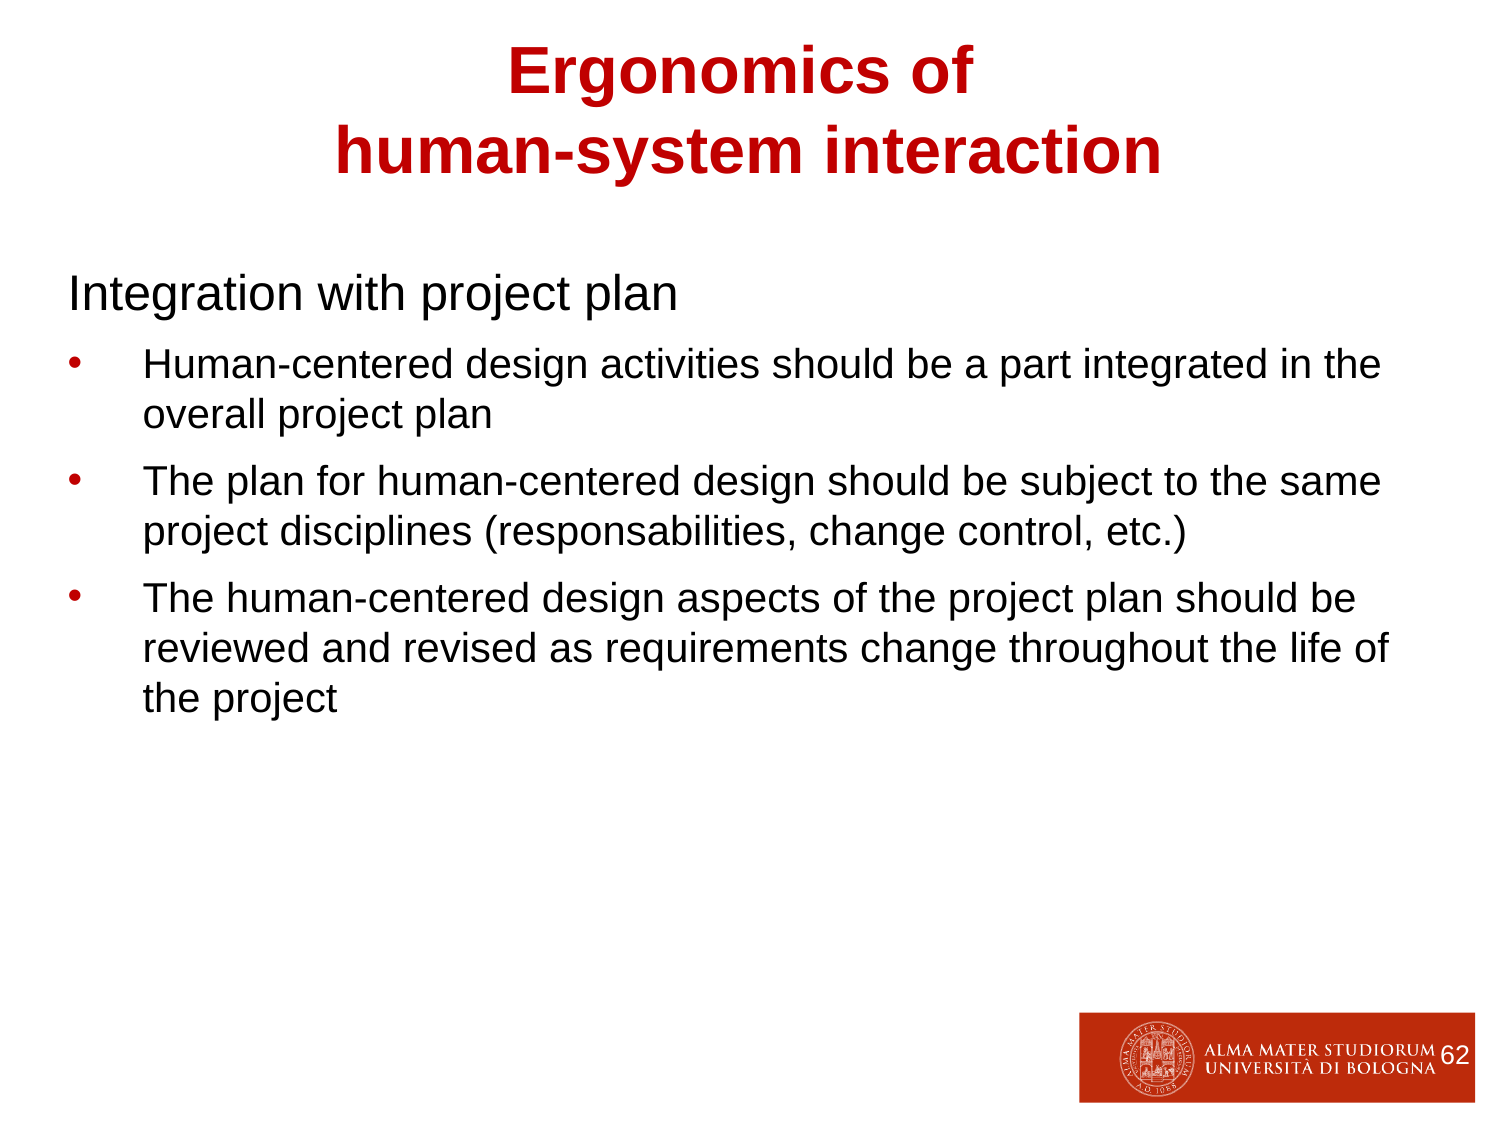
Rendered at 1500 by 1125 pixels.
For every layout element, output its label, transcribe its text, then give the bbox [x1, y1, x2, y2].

text_box Ergonomics of human-system interaction [103, 47, 1396, 167]
picture [1112, 1014, 1442, 1102]
text_box Integration with project plan Human-centered design activities should be a part integrated in the overall project plan The plan for human-centered design should be subject to the same project disciplines (responsabilities, change control, etc.) The human-centered design aspects of the project plan should be reviewed and revised as requirements change throughout the life of the project [53, 253, 1429, 862]
text_box 62 [1218, 1031, 1485, 1077]
